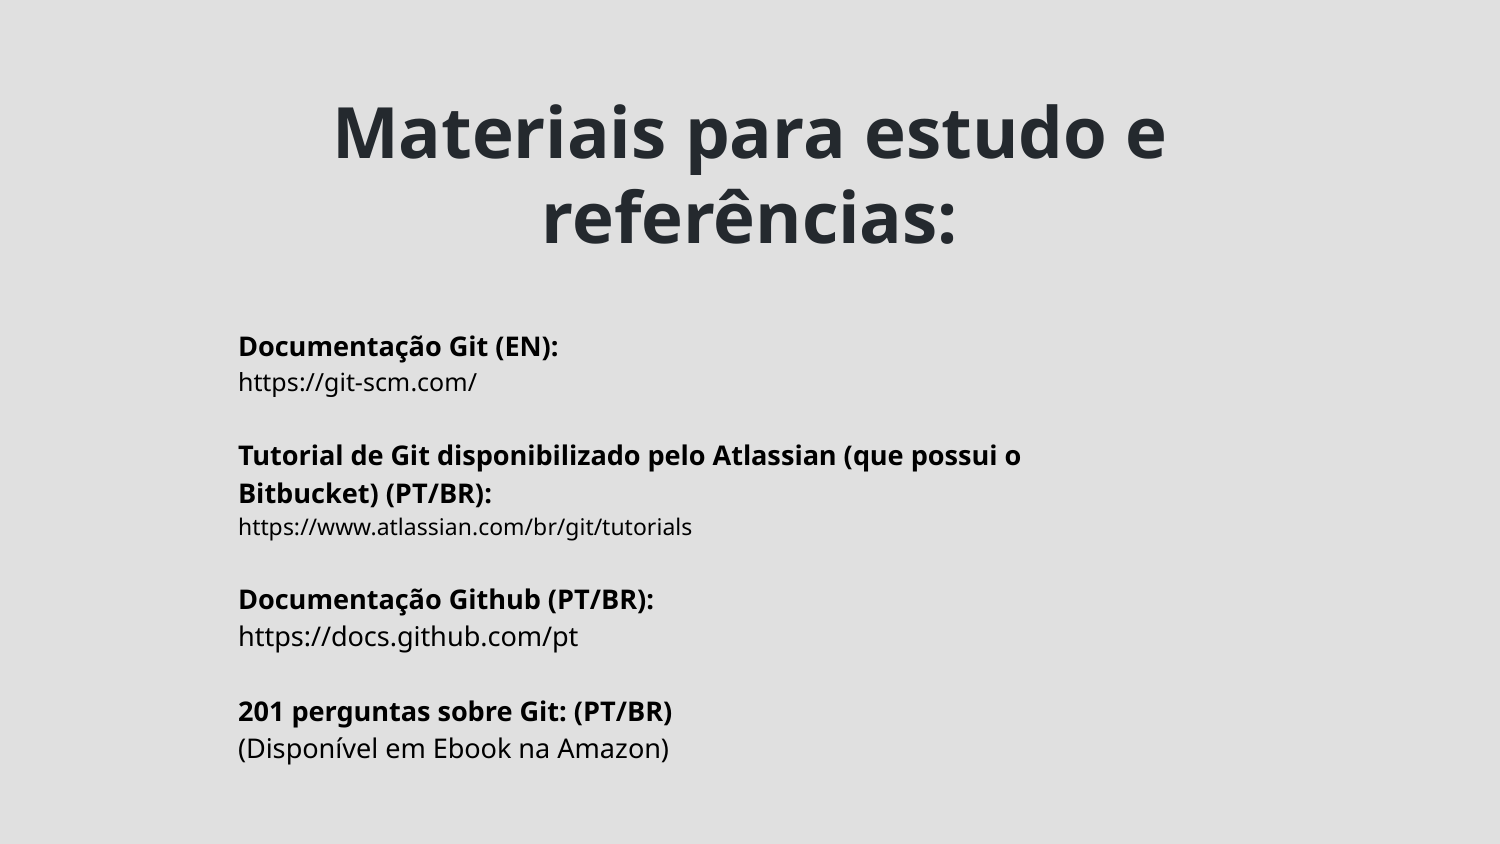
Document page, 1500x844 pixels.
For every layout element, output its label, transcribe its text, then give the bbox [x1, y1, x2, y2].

text_box Materiais para estudo e referências: [257, 73, 1243, 139]
text_box Documentação Git (EN): https://git-scm.com/ Tutorial de Git disponibilizado pelo Atlassian (que possui o Bitbucket) (PT/BR): https://www.atlassian.com/br/git/tutorials Documentação Github (PT/BR): https://docs.github.com/pt 201 perguntas sobre Git: (PT/BR) (Disponível em Ebook na Amazon) [148, 309, 1147, 534]
